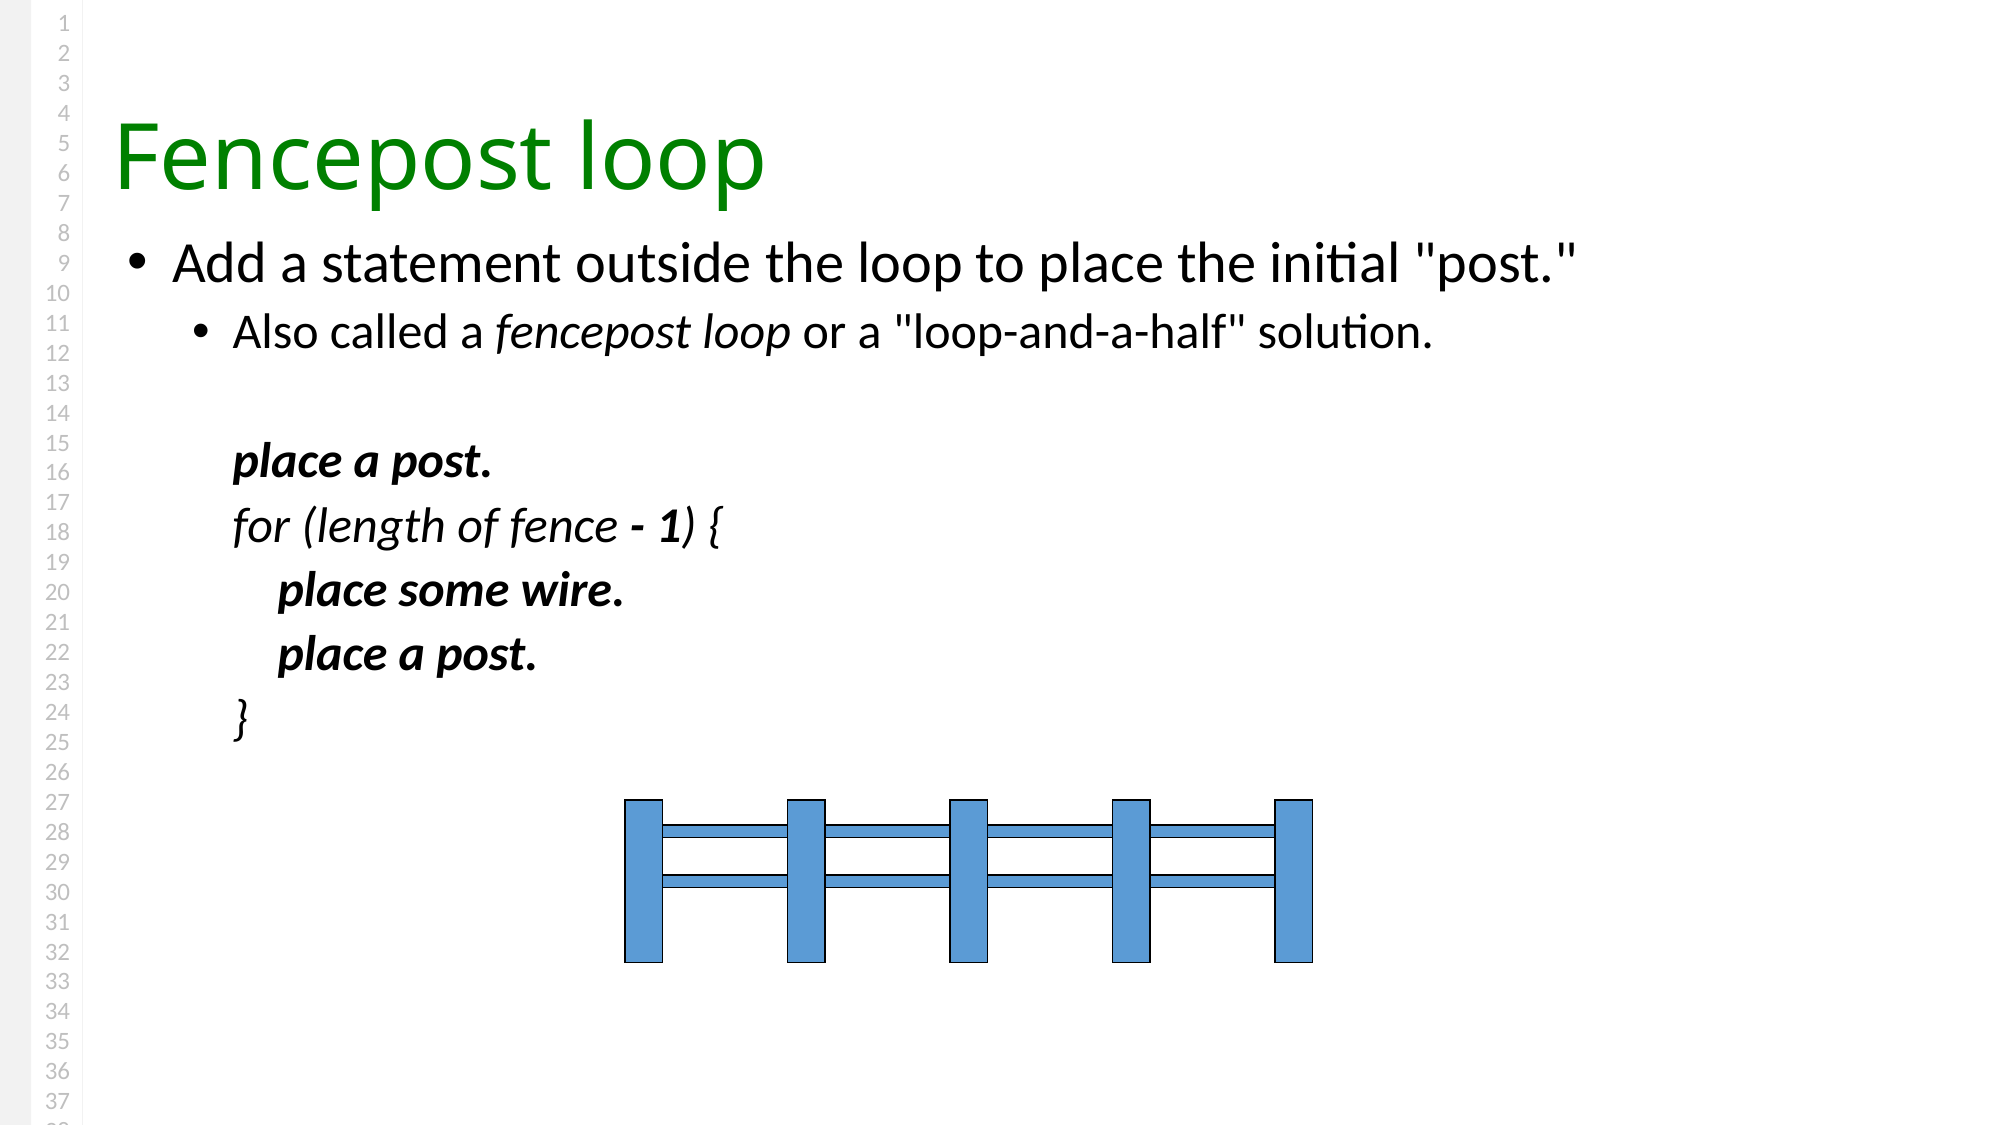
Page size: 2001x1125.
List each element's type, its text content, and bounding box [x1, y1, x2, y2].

list Add a statement outside the loop to place the initial "post." Also called a fencepost loop or a "loop-and-a-half" solution. place a post. for (length of fence - 1) { place some wire. place a post. } [112, 224, 1913, 1013]
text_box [624, 799, 1313, 963]
title Fencepost loop [112, 59, 1913, 210]
